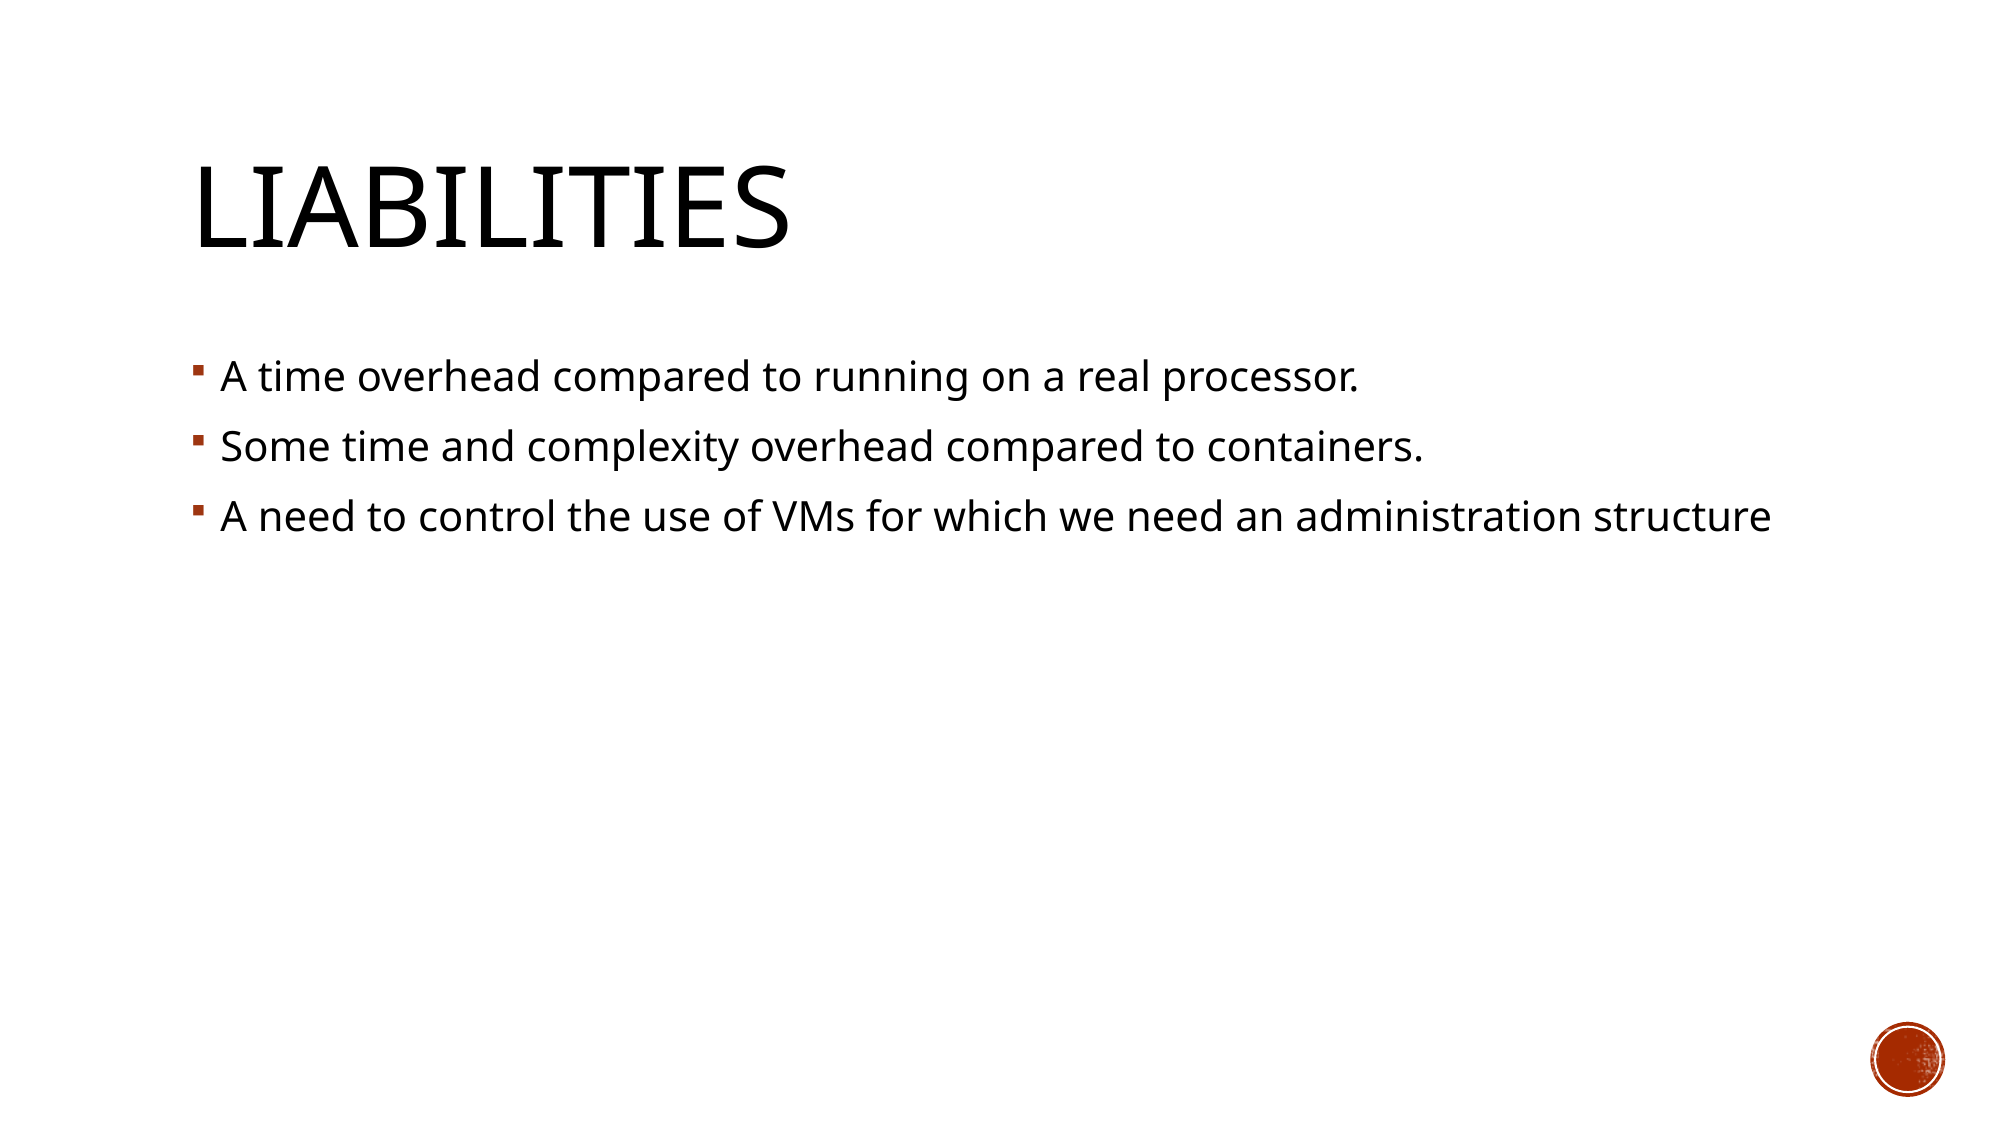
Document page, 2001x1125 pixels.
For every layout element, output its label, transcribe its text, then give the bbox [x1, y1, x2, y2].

list A time overhead compared to running on a real processor. Some time and complexity overhead compared to containers. A need to control the use of VMs for which we need an administration structure [175, 348, 1826, 1013]
title Liabilities [175, 79, 1826, 344]
